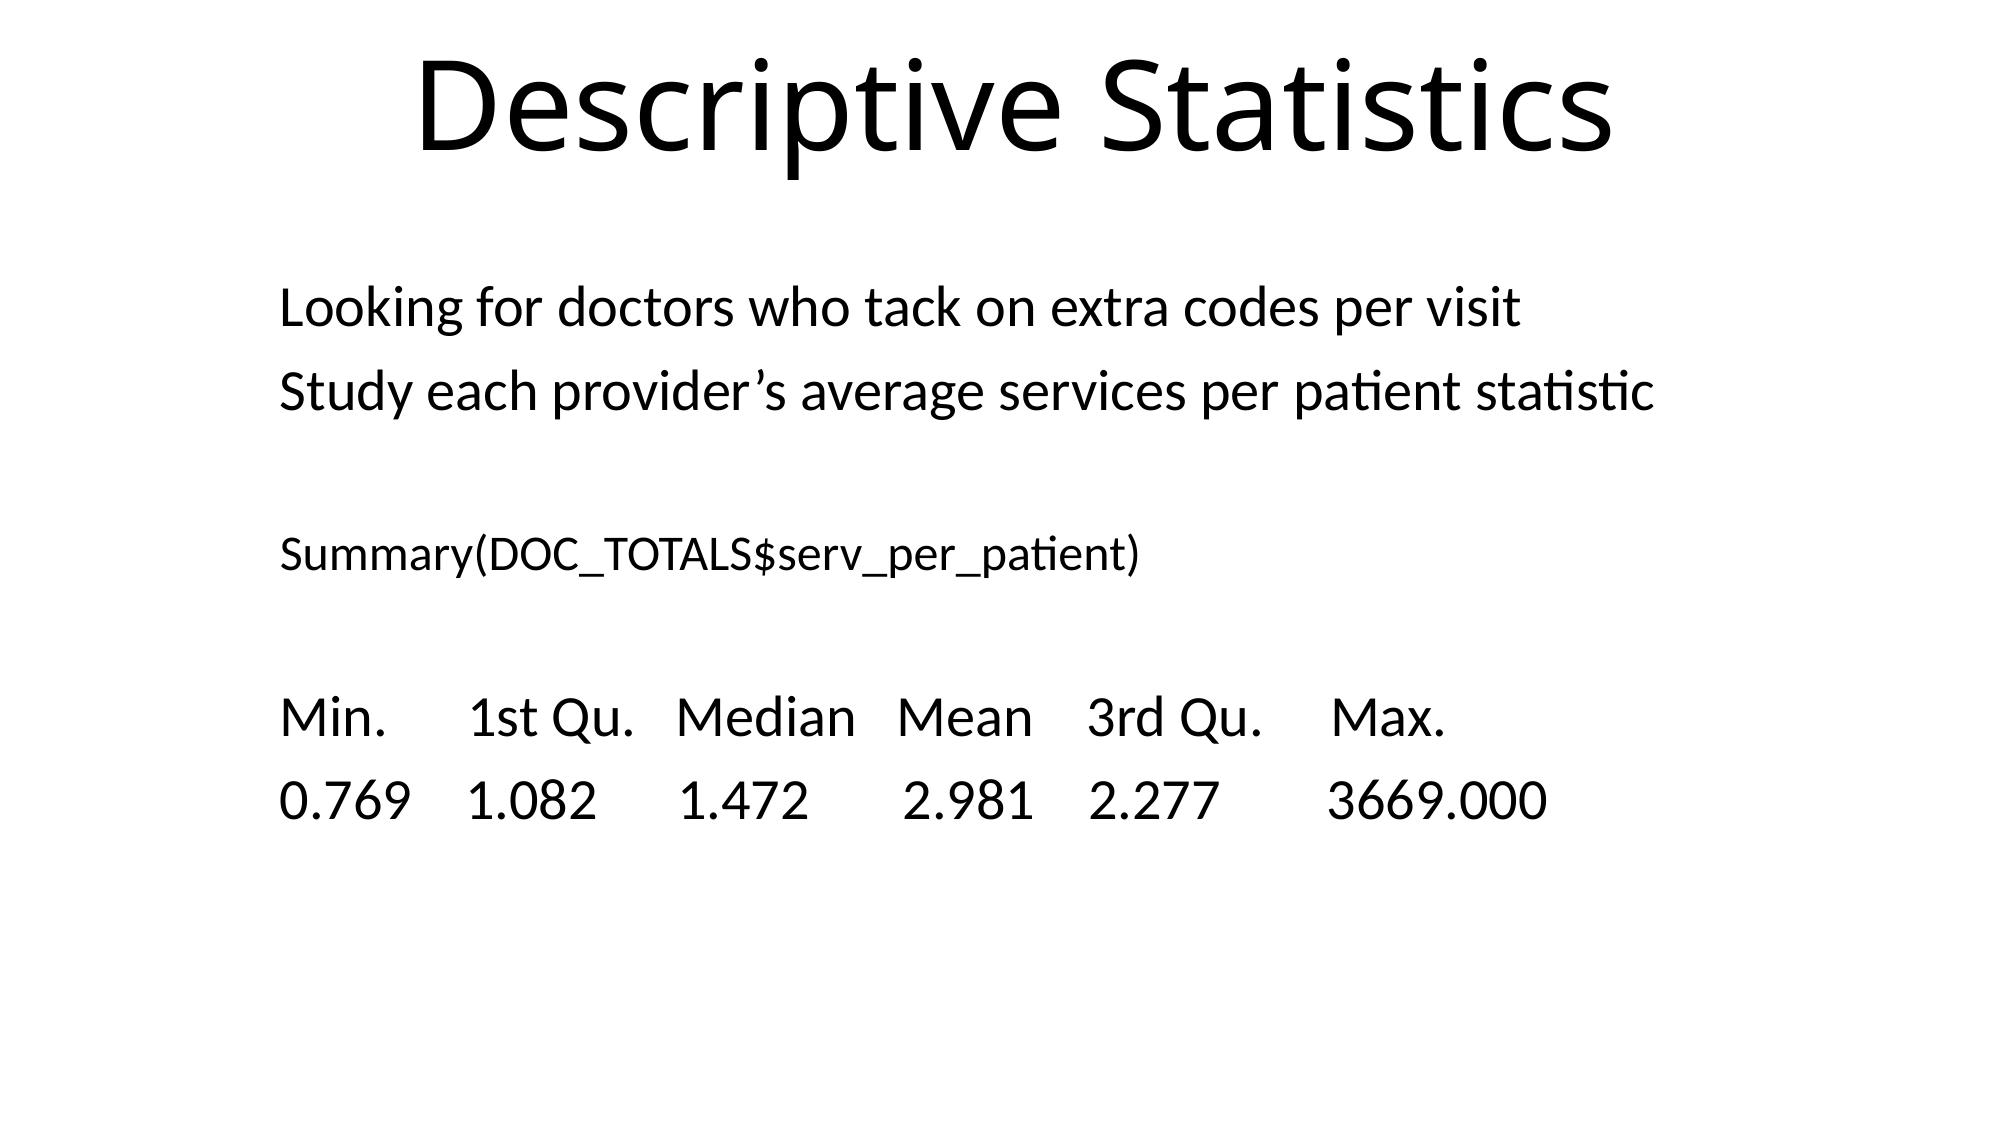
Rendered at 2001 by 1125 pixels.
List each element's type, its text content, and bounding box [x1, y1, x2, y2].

subtitle Looking for doctors who tack on extra codes per visit Study each provider’s average services per patient statistic Summary(DOC_TOTALS$serv_per_patient) Min. 1st Qu. Median Mean 3rd Qu. Max. 0.769 1.082 1.472 2.981 2.277 3669.000 [264, 268, 1765, 968]
title Descriptive Statistics [264, 25, 1765, 186]
